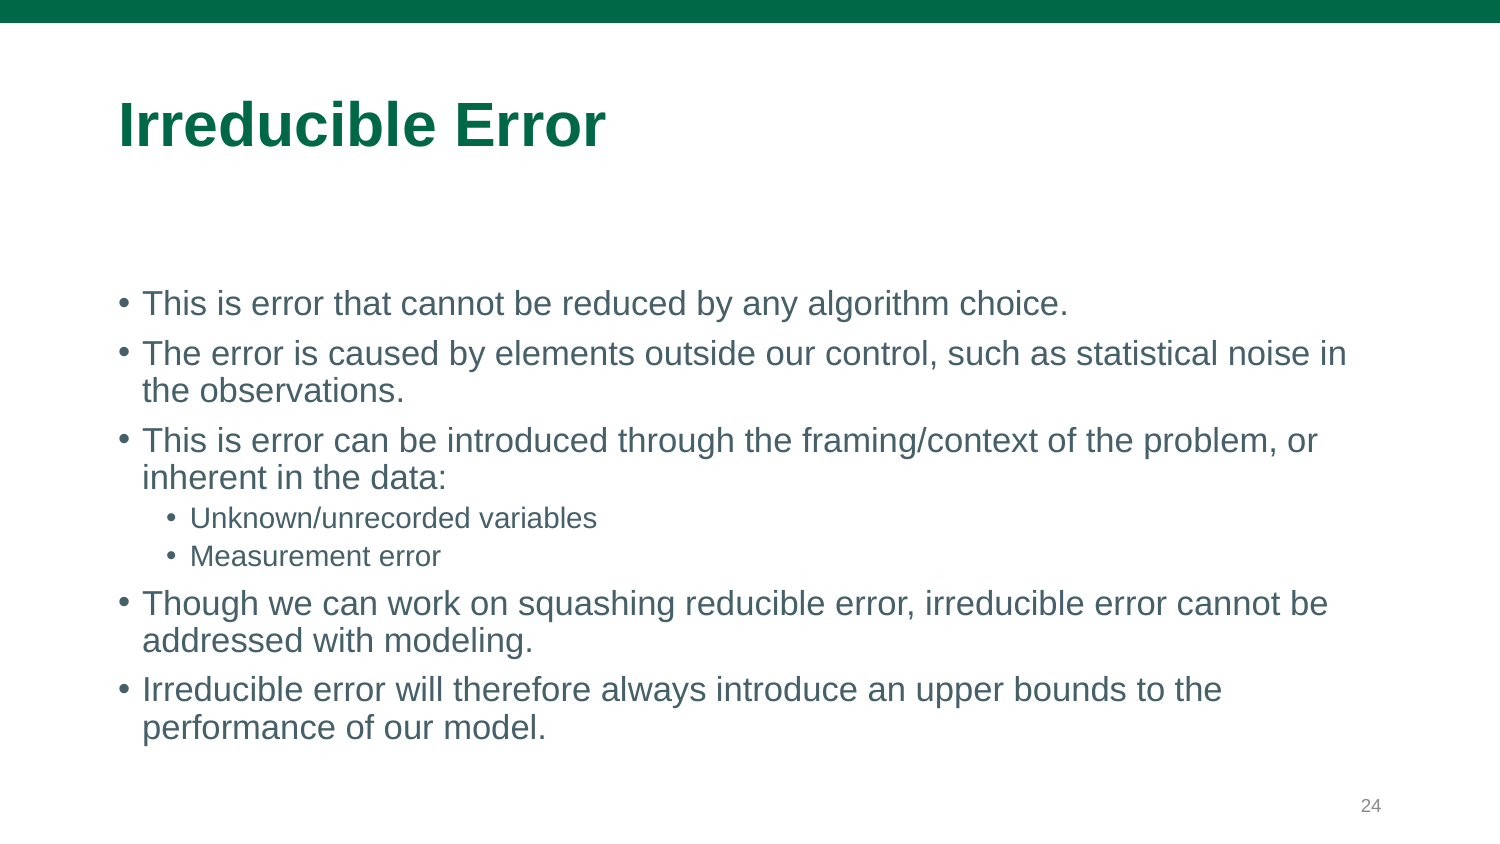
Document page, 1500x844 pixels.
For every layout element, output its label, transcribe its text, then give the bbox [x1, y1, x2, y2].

list This is error that cannot be reduced by any algorithm choice. The error is caused by elements outside our control, such as statistical noise in the observations. This is error can be introduced through the framing/context of the problem, or inherent in the data: Unknown/unrecorded variables Measurement error Though we can work on squashing reducible error, irreducible error cannot be addressed with modeling. Irreducible error will therefore always introduce an upper bounds to the performance of our model. [103, 224, 1397, 760]
slide_number 24 [1059, 782, 1397, 827]
title Irreducible Error [103, 44, 1397, 208]
